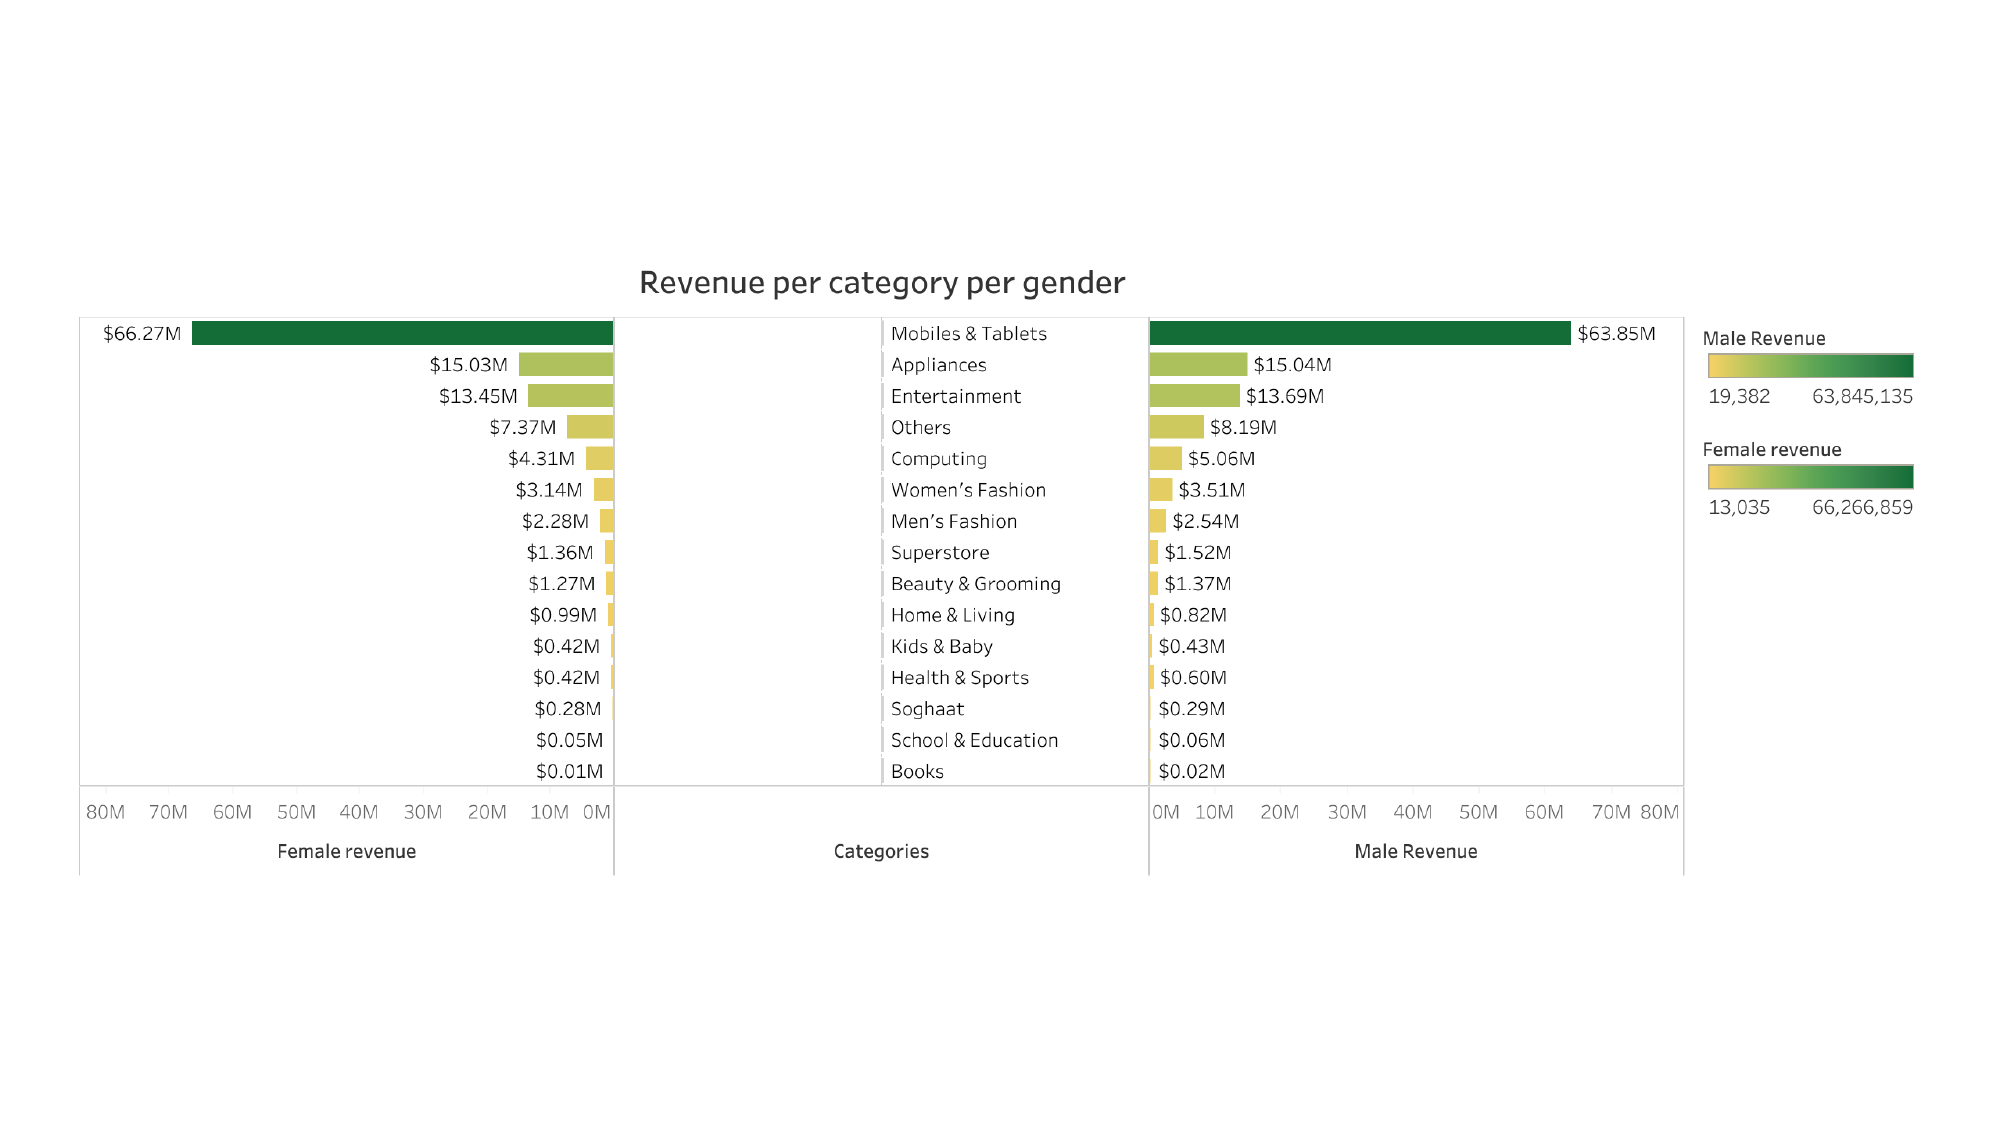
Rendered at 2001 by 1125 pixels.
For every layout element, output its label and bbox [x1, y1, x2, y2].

picture [79, 249, 1921, 876]
